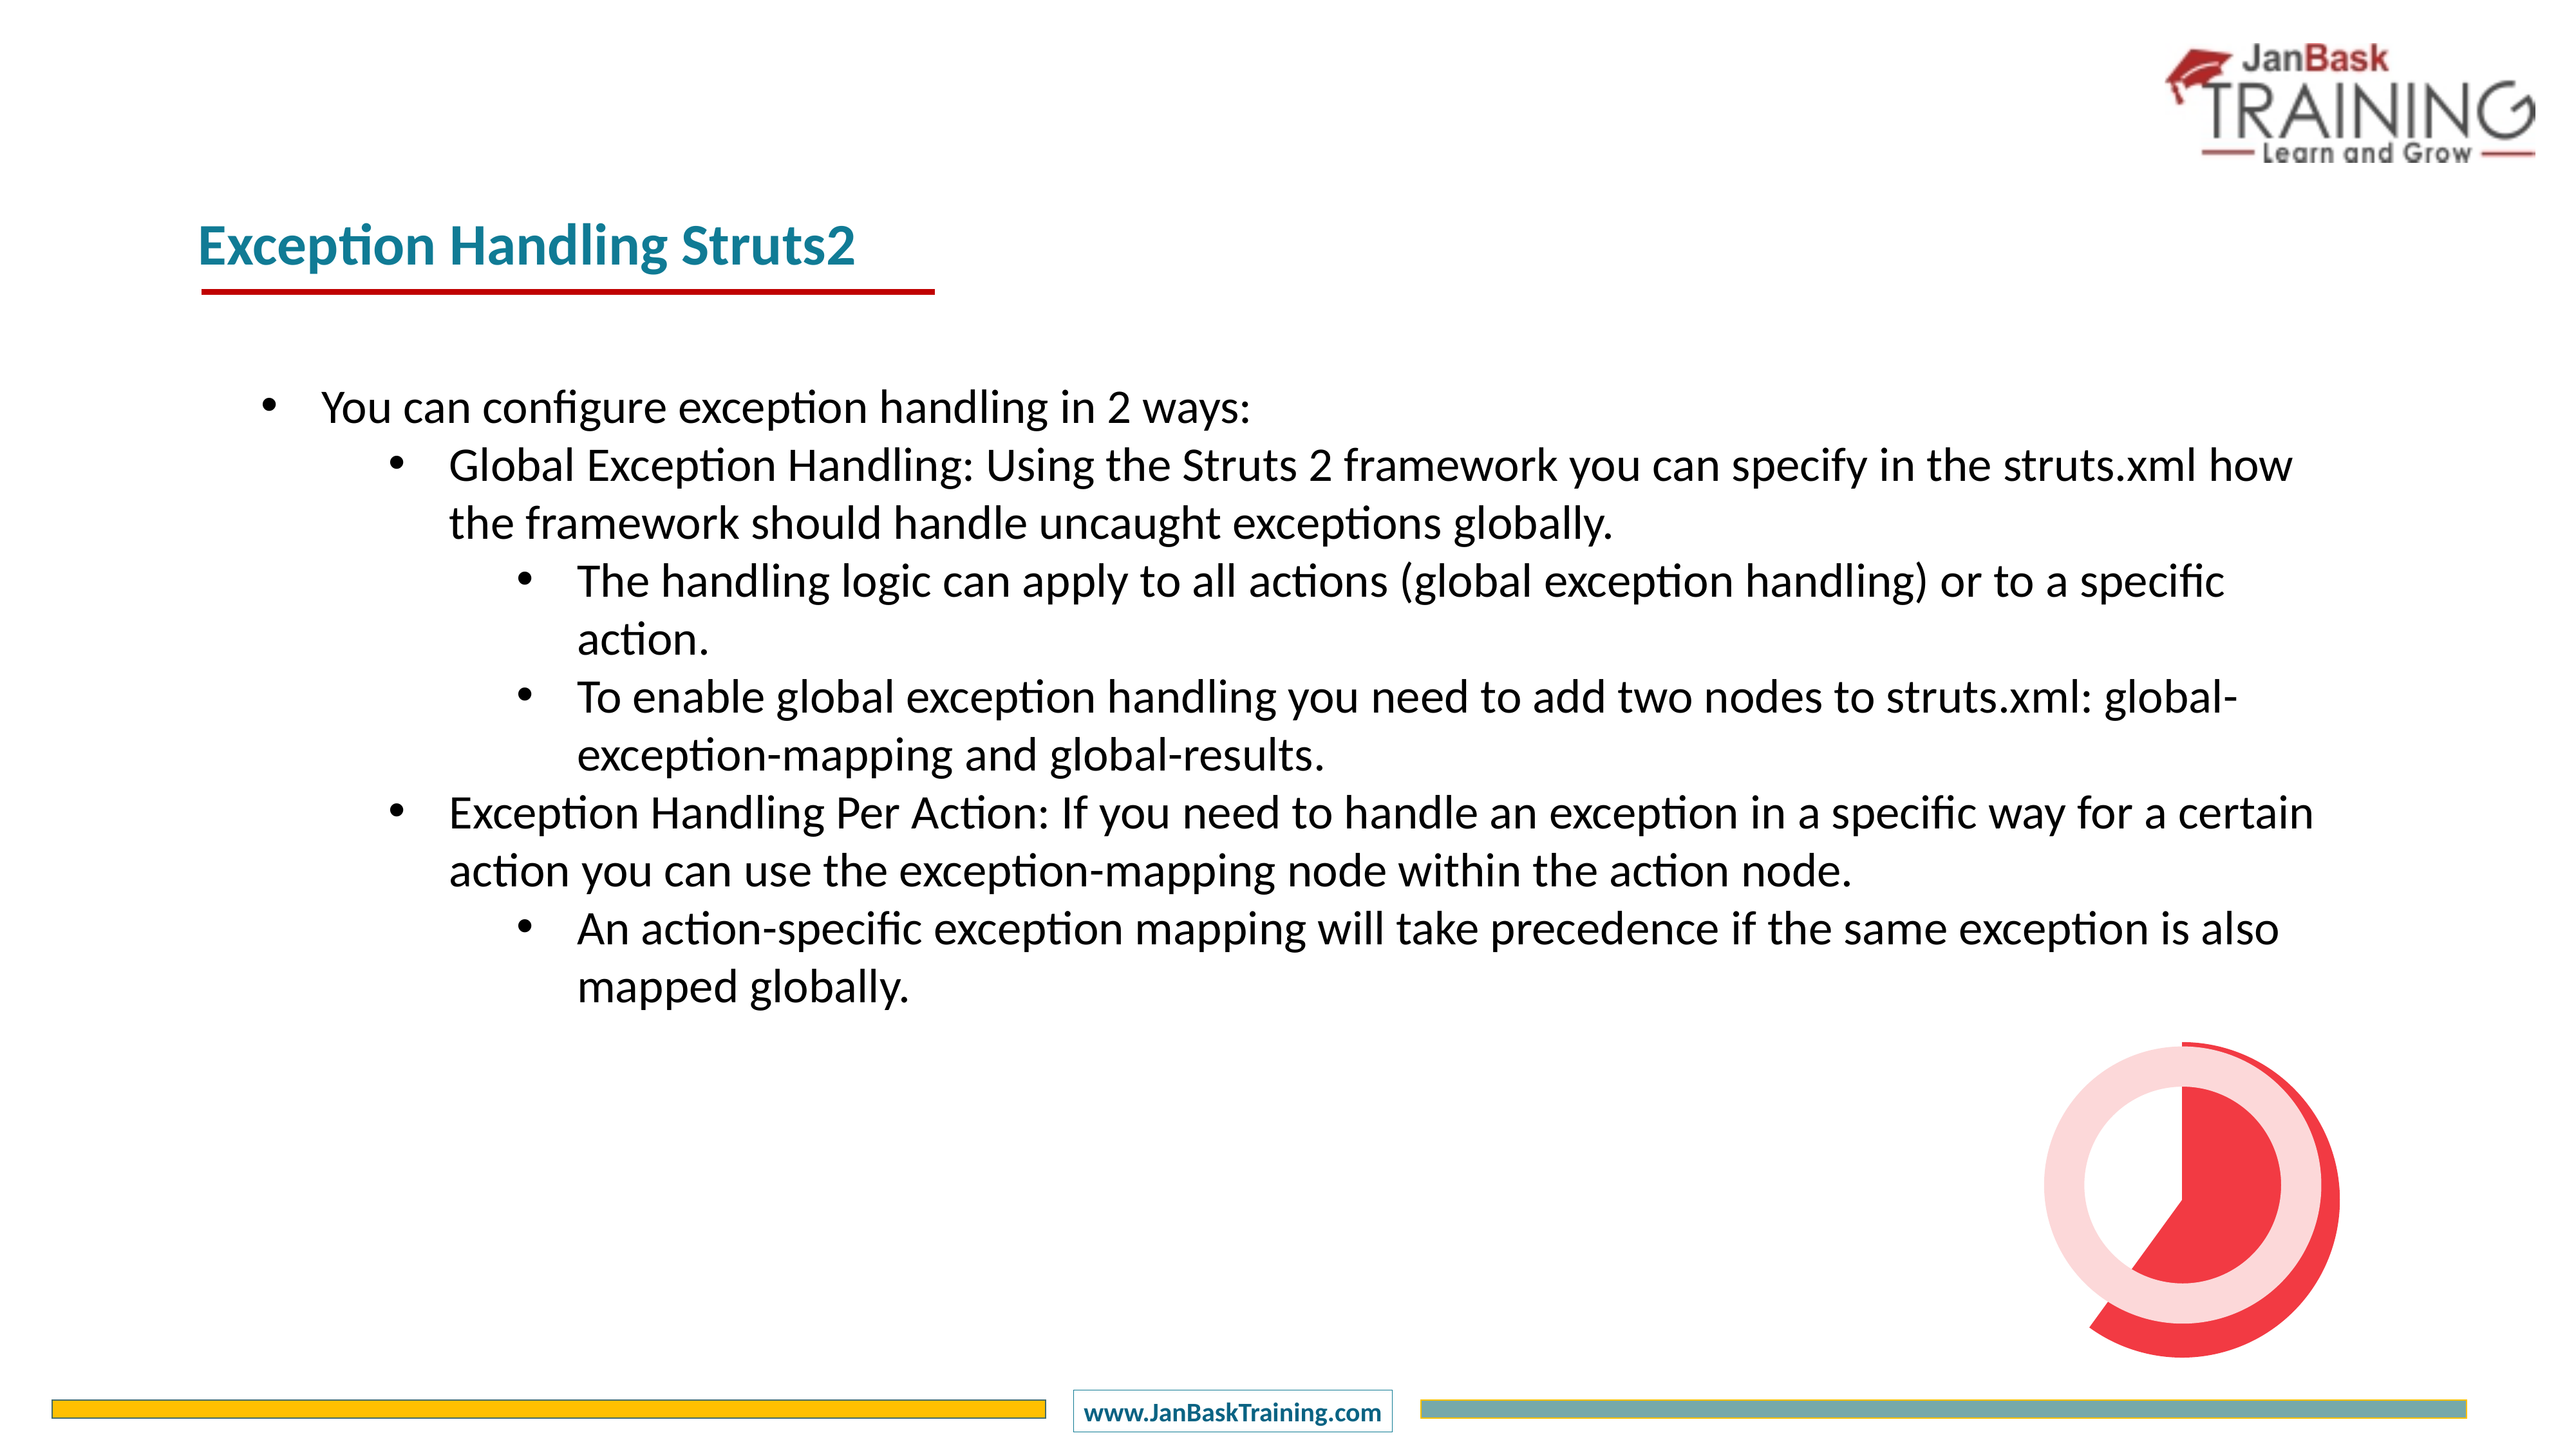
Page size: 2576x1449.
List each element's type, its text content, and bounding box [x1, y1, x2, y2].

text_box Exception Handling Struts2 [193, 201, 2000, 282]
picture [2165, 43, 2535, 163]
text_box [2022, 1040, 2342, 1360]
text_box You can configure exception handling in 2 ways: Global Exception Handling: Using the Struts 2 framework you can specify in the struts.xml how the framework should handle uncaught exceptions globally. The handling logic can apply to all actions (global exception handling) or to a specific action. To enable global exception handling you need to add two nodes to struts.xml: global-exception-mapping and global-results. Exception Handling Per Action: If you need to handle an exception in a specific way for a certain action you can use the exception-mapping node within the action node. An action-specific exception mapping will take precedence if the same exception is also mapped globally. [256, 370, 2367, 1017]
